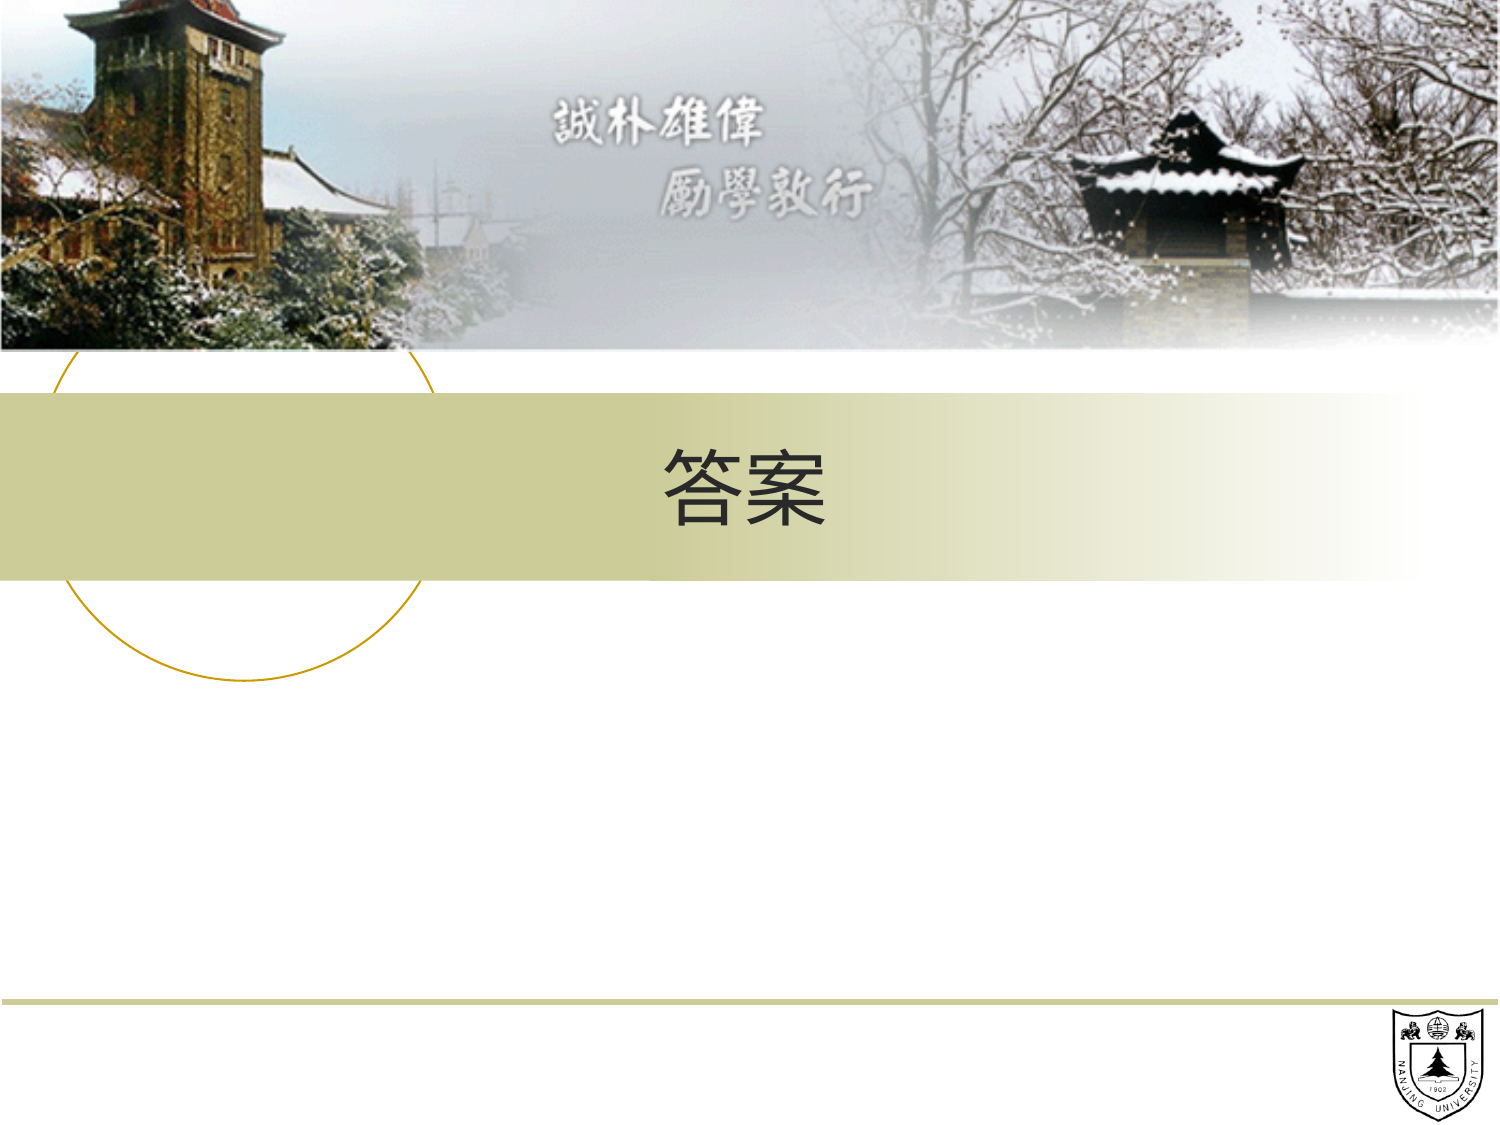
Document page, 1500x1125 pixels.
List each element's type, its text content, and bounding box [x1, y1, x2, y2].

picture [0, 0, 1500, 352]
picture [2, 999, 1498, 1125]
title 答案 [137, 354, 1353, 618]
